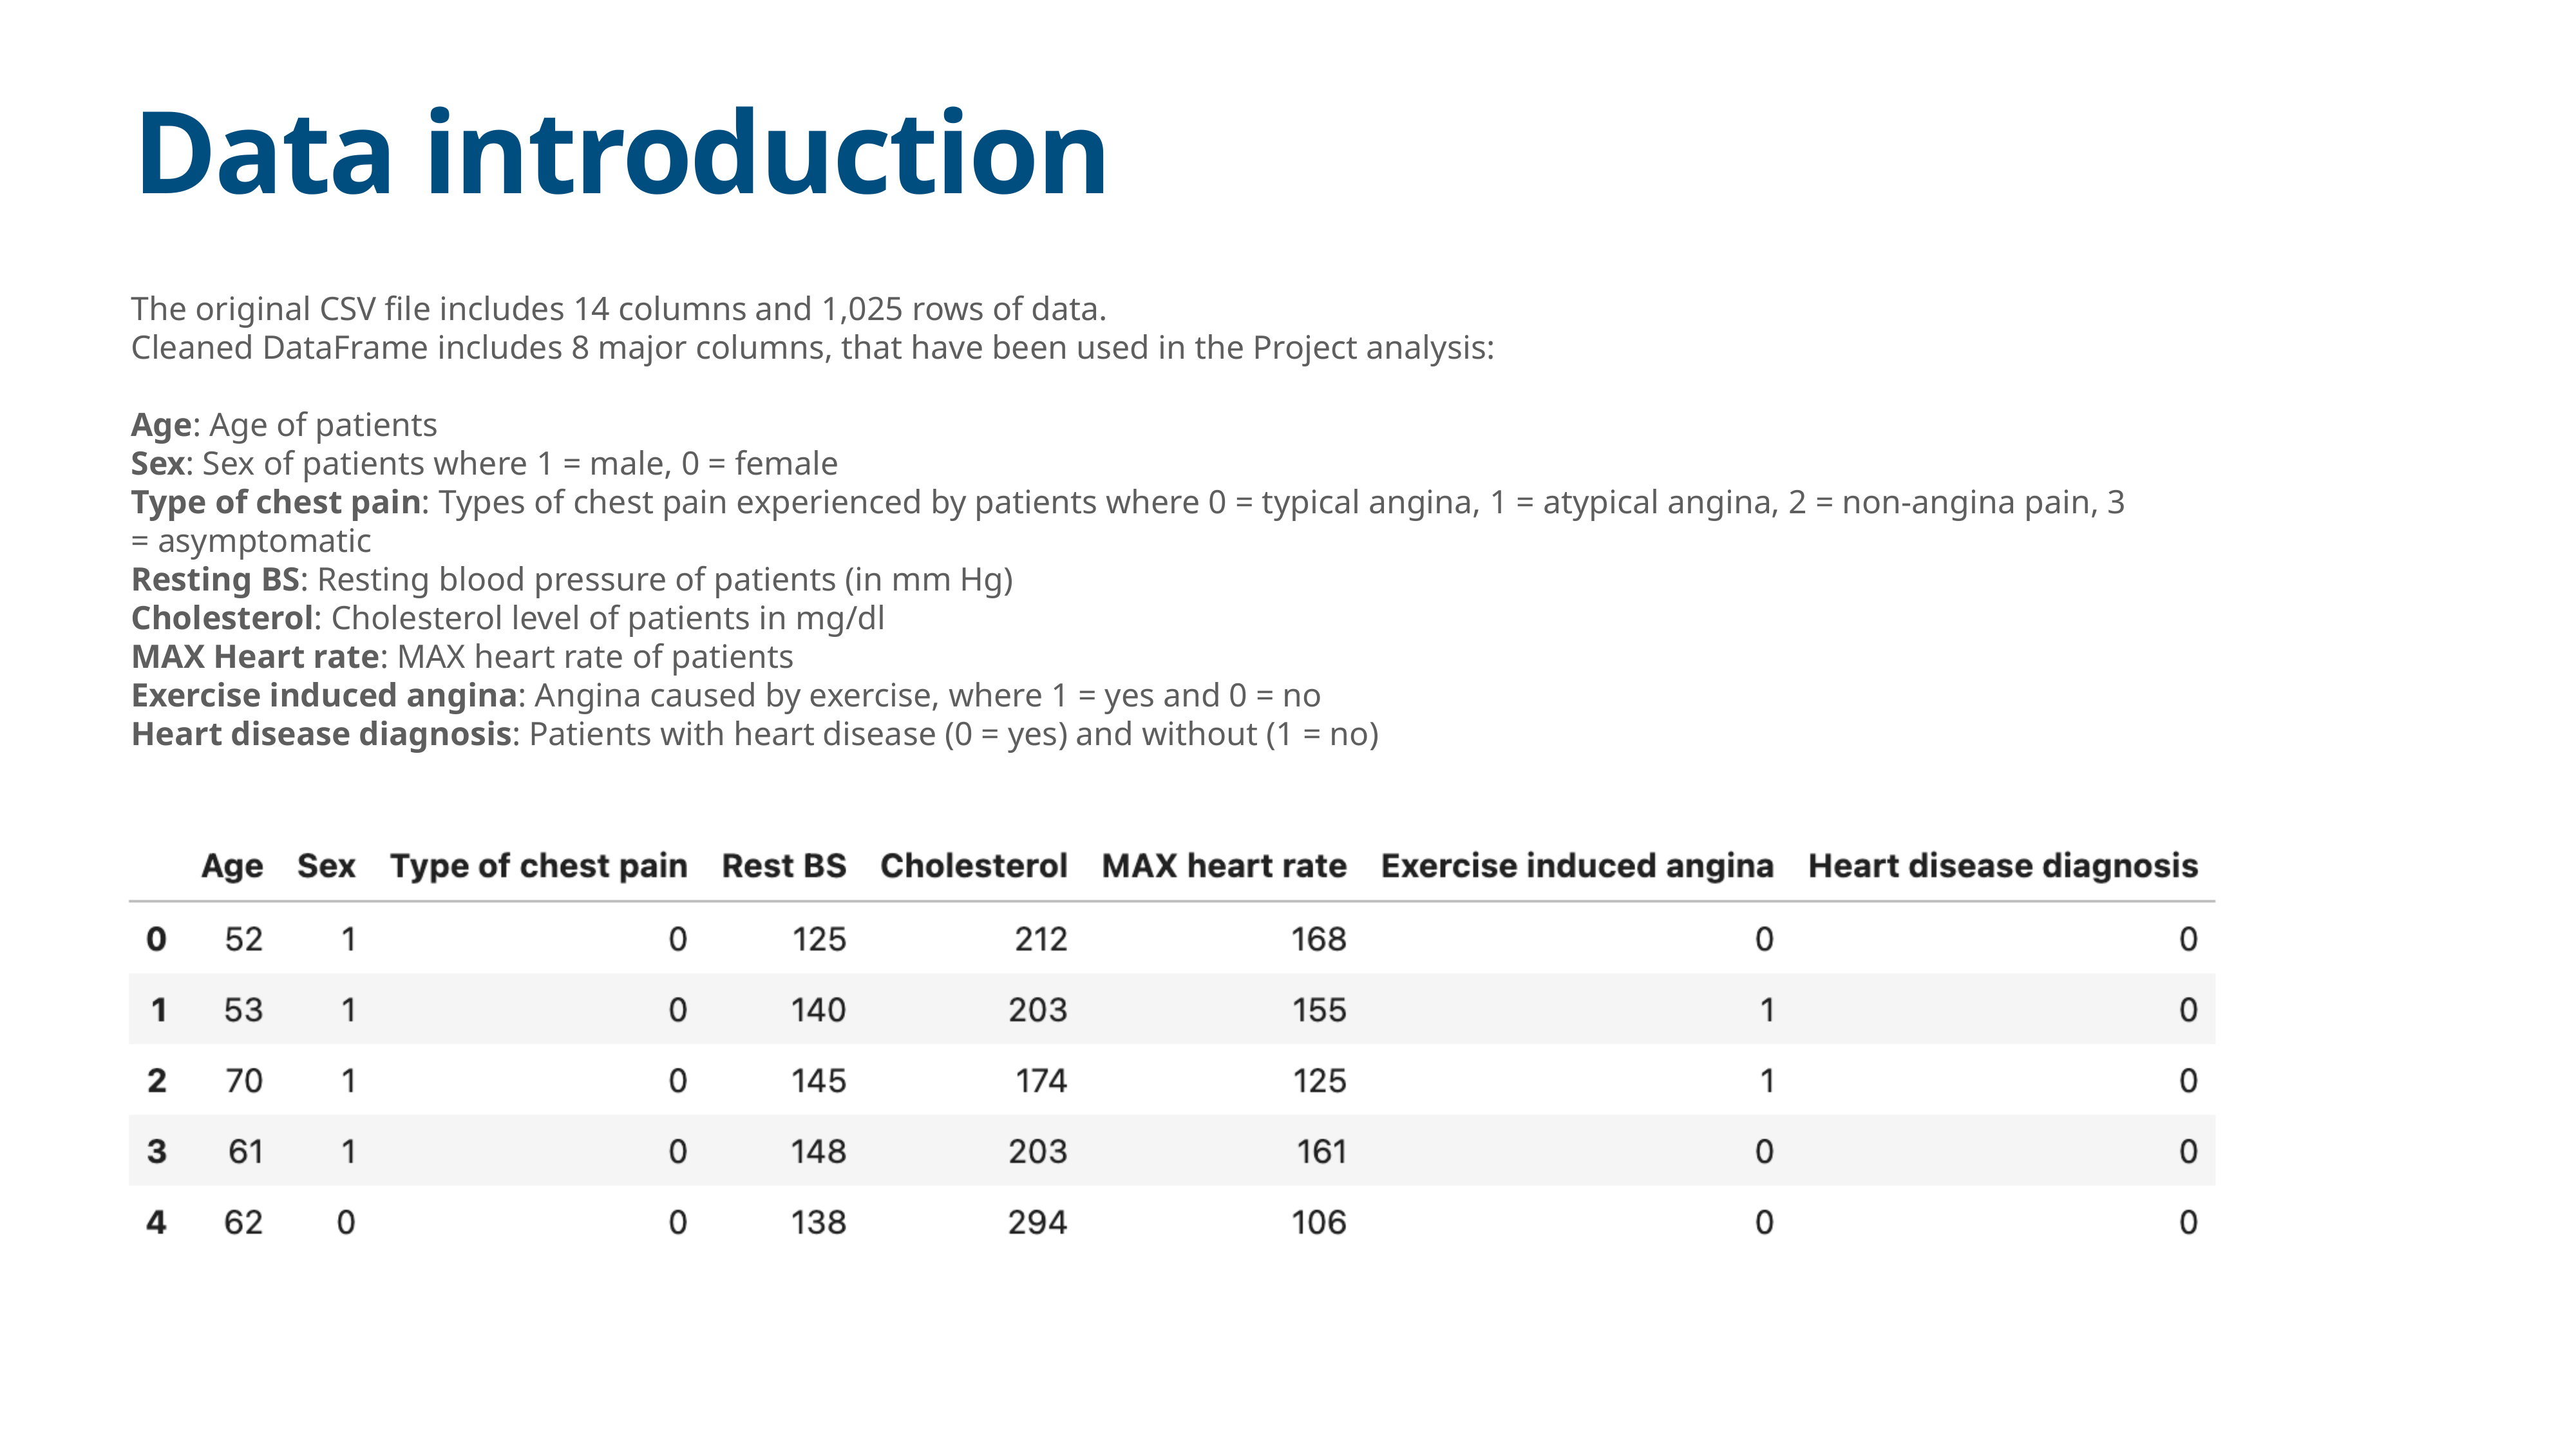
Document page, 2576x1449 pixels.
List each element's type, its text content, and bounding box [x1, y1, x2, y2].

text_box The original CSV file includes 14 columns and 1,025 rows of data. Cleaned DataFrame includes 8 major columns, that have been used in the Project analysis: Age: Age of patients Sex: Sex of patients where 1 = male, 0 = female Type of chest pain: Types of chest pain experienced by patients where 0 = typical angina, 1 = atypical angina, 2 = non-angina pain, 3 = asymptomatic Resting BS: Resting blood pressure of patients (in mm Hg) Cholesterol: Cholesterol level of patients in mg/dl MAX Heart rate: MAX heart rate of patients Exercise induced angina: Angina caused by exercise, where 1 = yes and 0 = no Heart disease diagnosis: Patients with heart disease (0 = yes) and without (1 = no) [126, 282, 2136, 757]
title Data introduction [127, 100, 2449, 253]
picture [116, 829, 2268, 1278]
